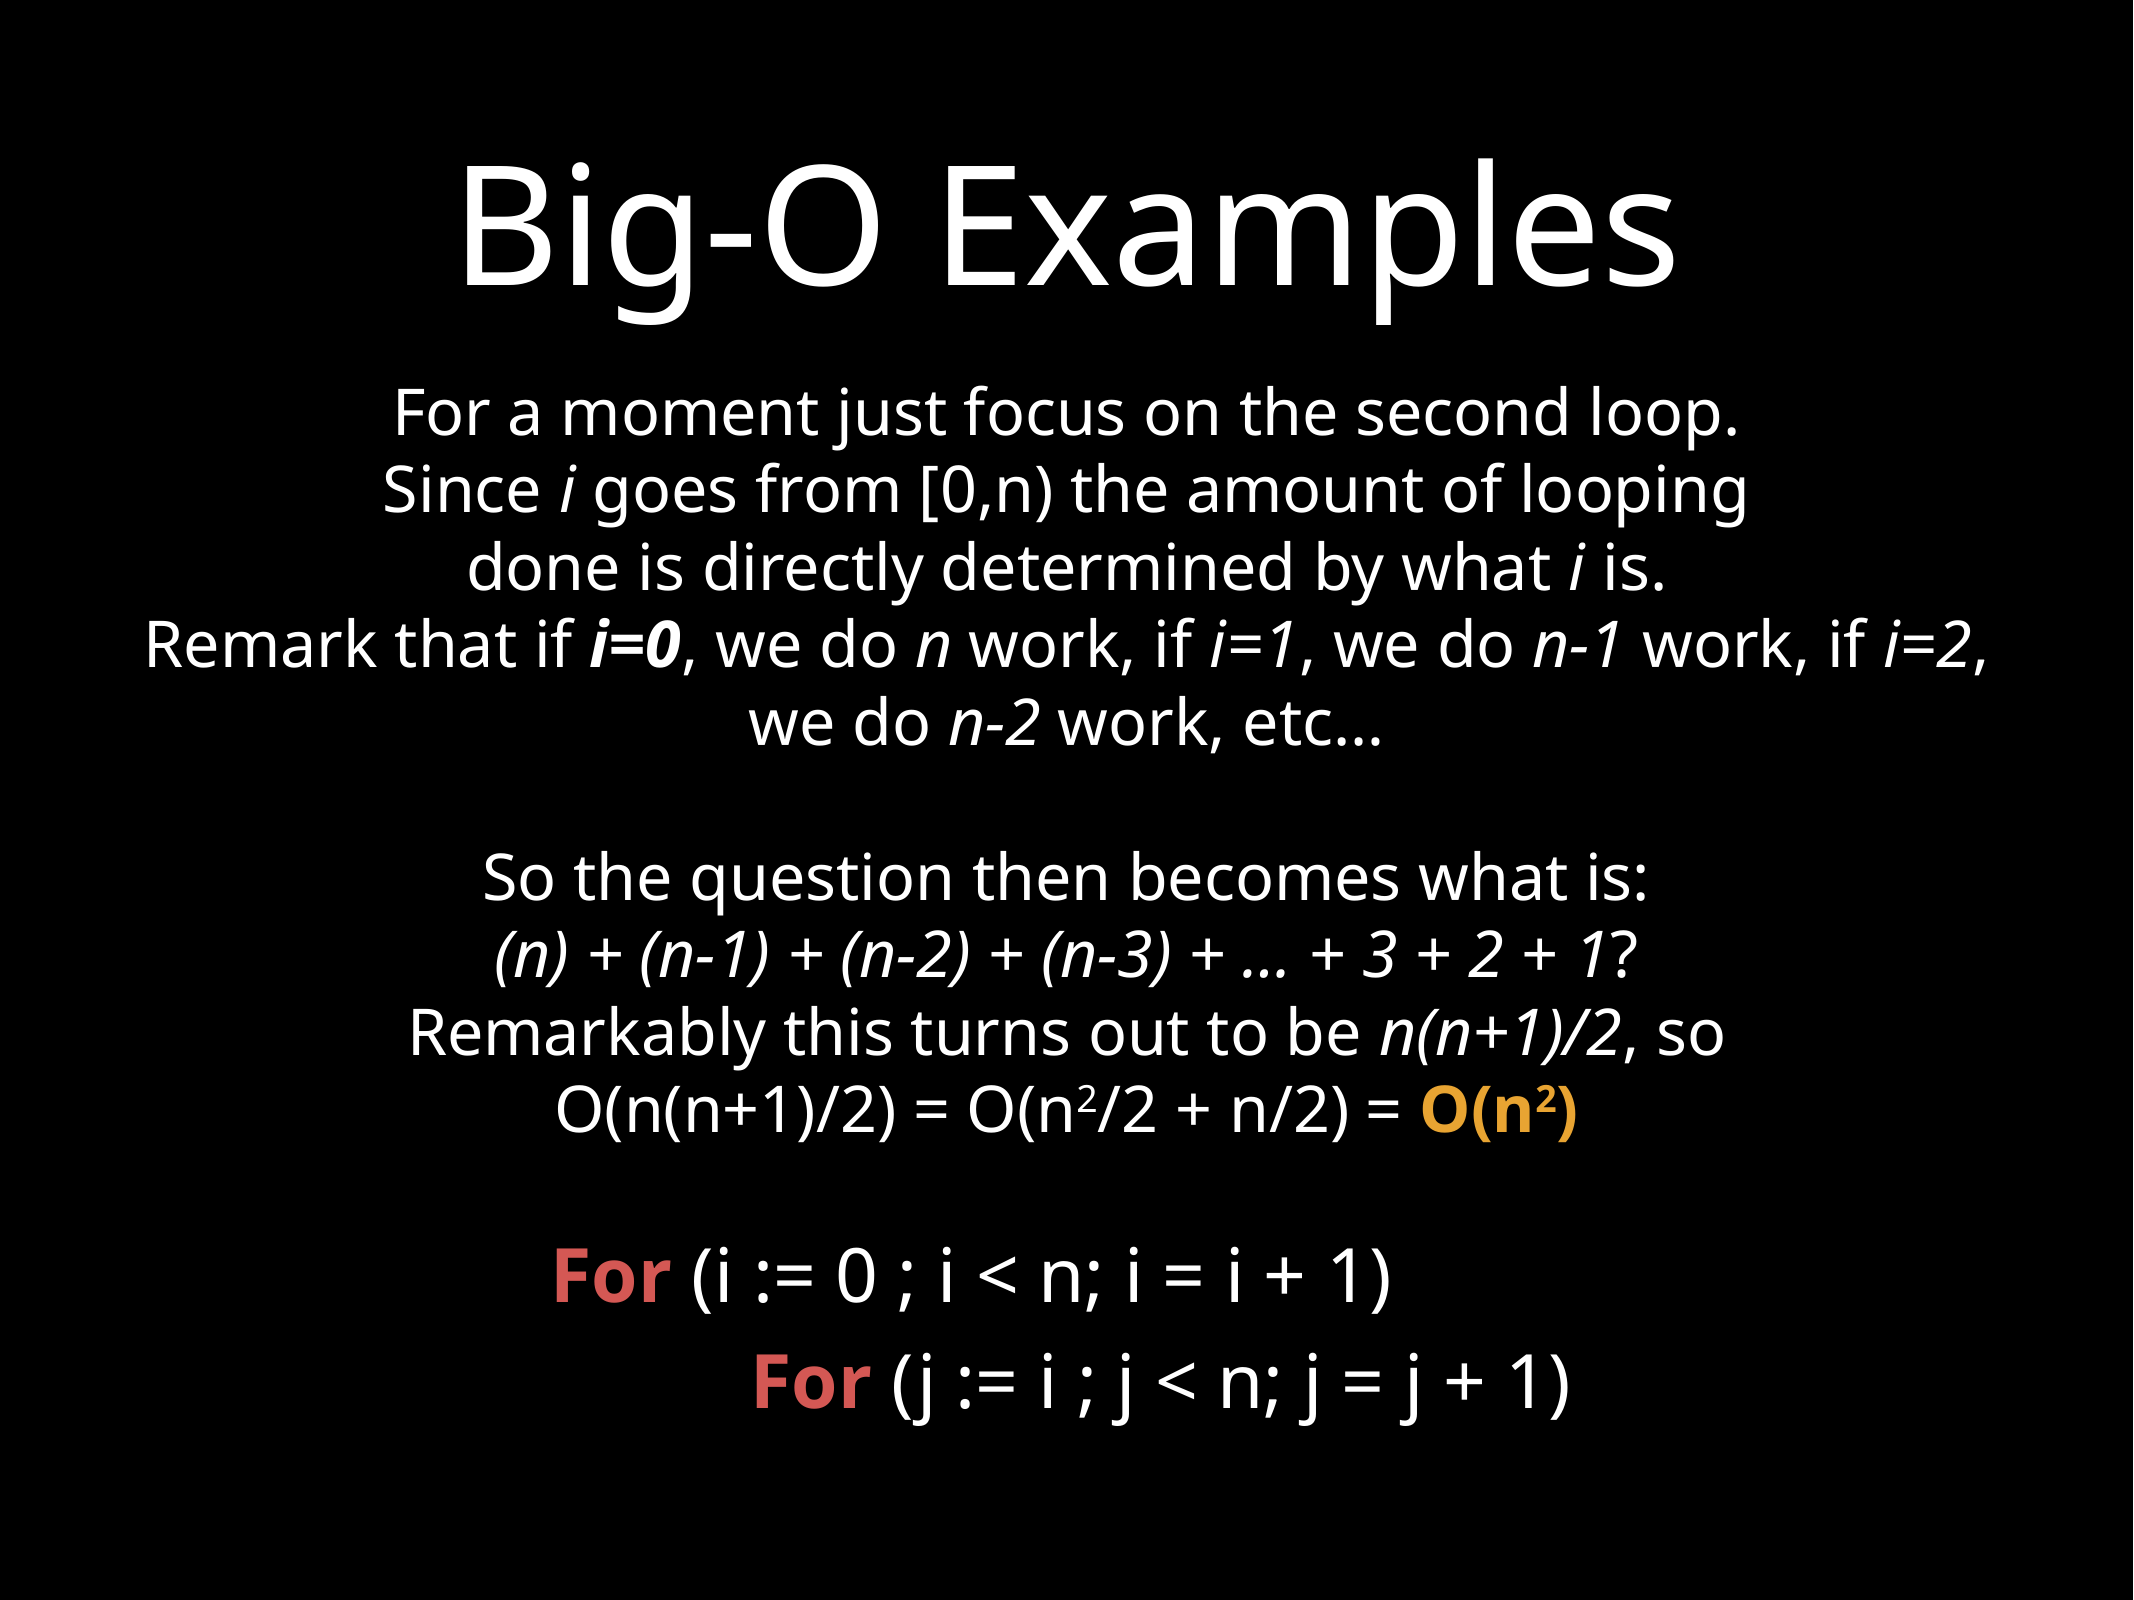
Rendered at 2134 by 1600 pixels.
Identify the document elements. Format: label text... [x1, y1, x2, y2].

text_box For (i := 0 ; i < n; i = i + 1) [542, 1219, 1402, 1416]
text_box For (j := i ; j < n; j = j + 1) [742, 1325, 1581, 1523]
text_box For a moment just focus on the second loop. Since i goes from [0,n) the amount of looping done is directly determined by what i is. Remark that if i=0, we do n work, if i=1, we do n-1 work, if i=2, we do n-2 work, etc… So the question then becomes what is: (n) + (n-1) + (n-2) + (n-3) + … + 3 + 2 + 1? Remarkably this turns out to be n(n+1)/2, so O(n(n+1)/2) = O(n2/2 + n/2) = O(n2) [96, 362, 2038, 1154]
title Big-O Examples [155, 41, 1978, 362]
